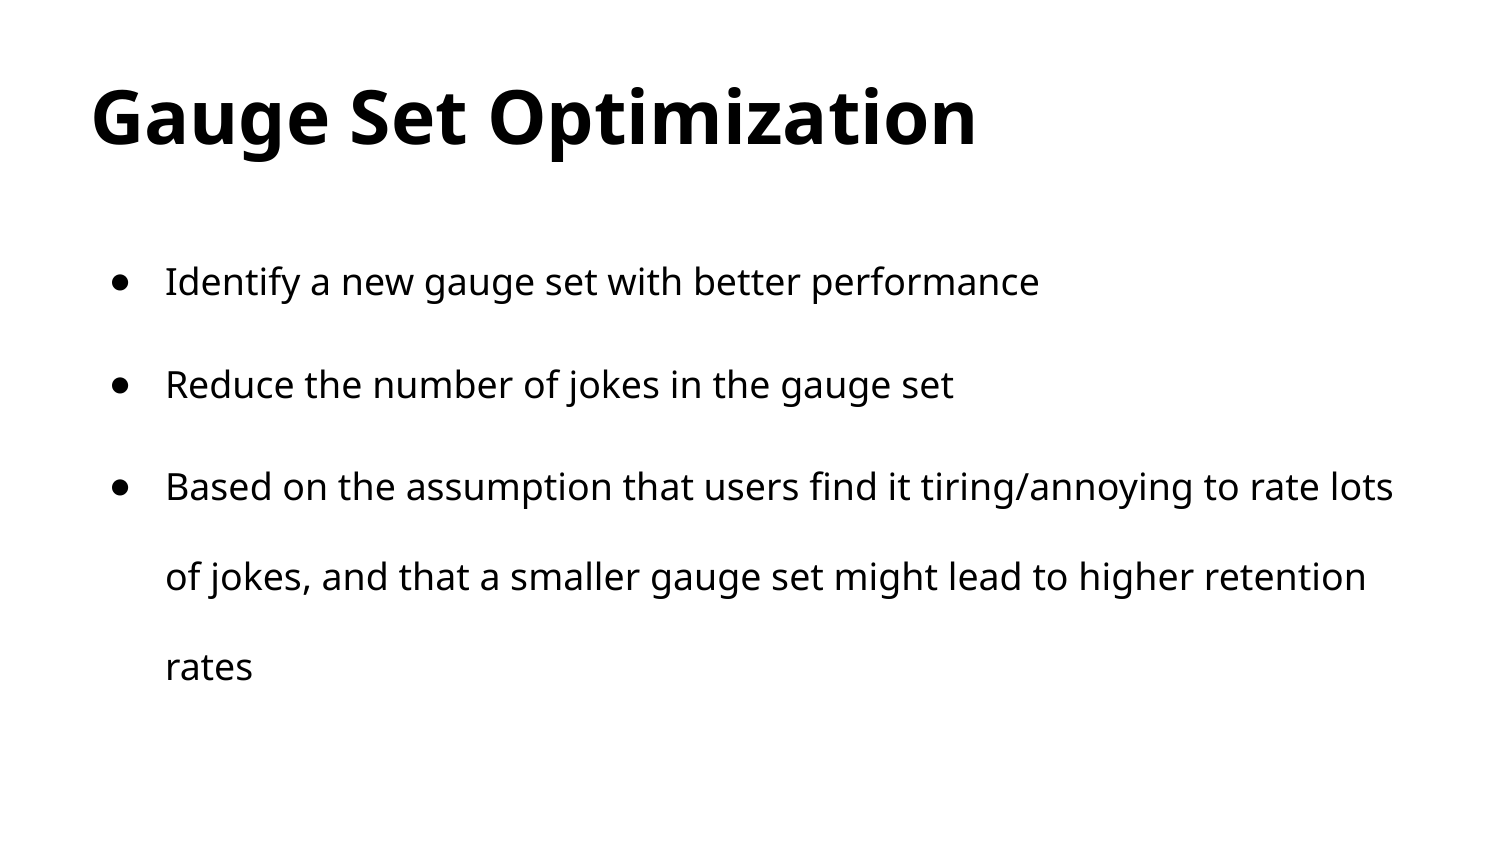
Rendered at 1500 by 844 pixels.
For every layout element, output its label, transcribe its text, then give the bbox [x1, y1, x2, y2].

list Identify a new gauge set with better performance Reduce the number of jokes in the gauge set Based on the assumption that users find it tiring/annoying to rate lots of jokes, and that a smaller gauge set might lead to higher retention rates [75, 198, 1425, 810]
title Gauge Set Optimization [75, 33, 1425, 175]
